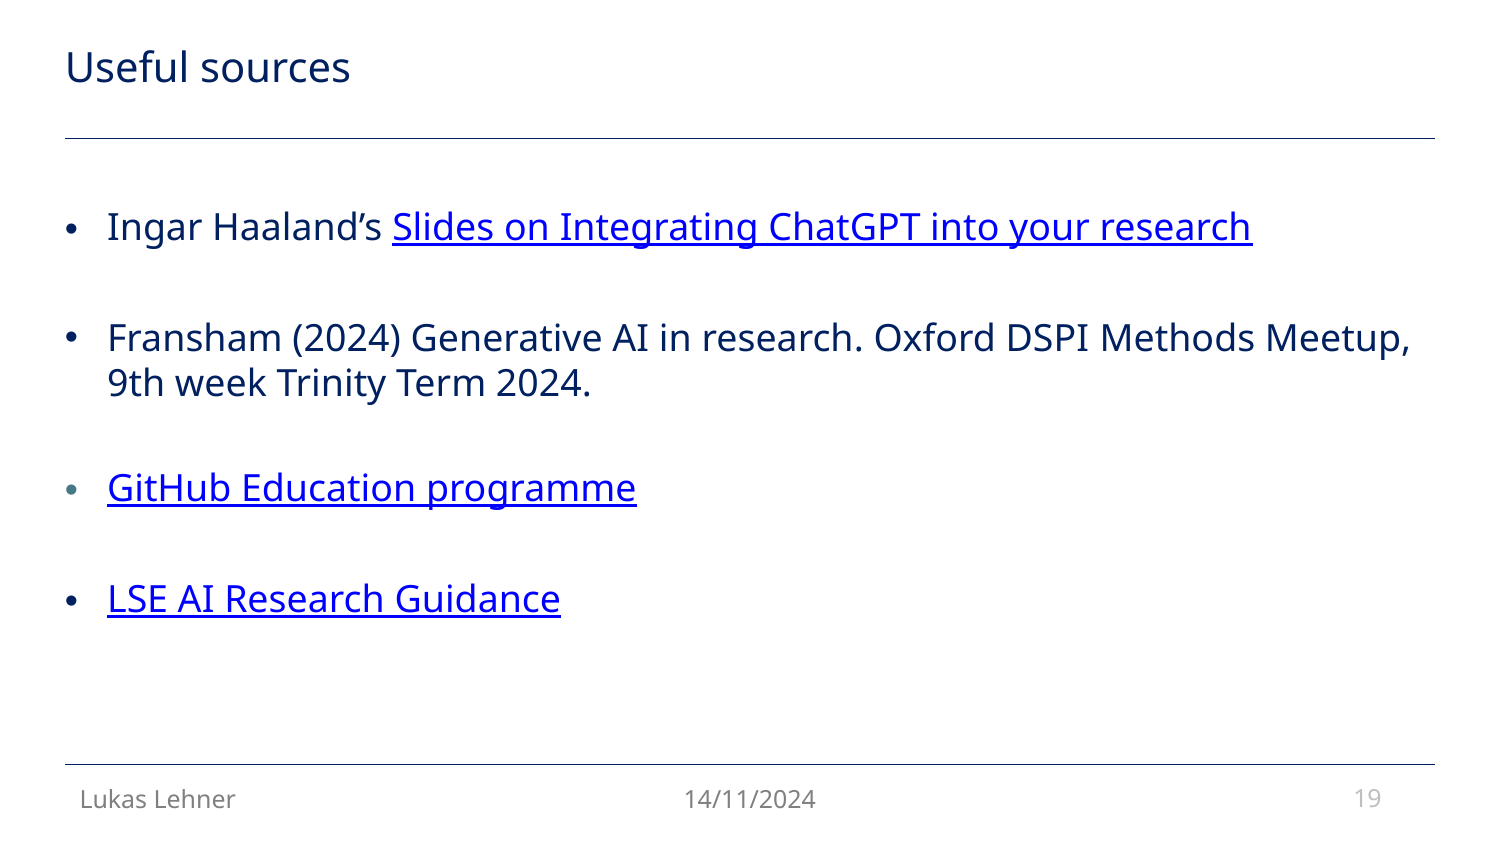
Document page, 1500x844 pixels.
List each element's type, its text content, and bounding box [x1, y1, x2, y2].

slide_number 19 [1059, 776, 1397, 822]
list Ingar Haaland’s Slides on Integrating ChatGPT into your research Fransham (2024) Generative AI in research. Oxford DSPI Methods Meetup, 9th week Trinity Term 2024. GitHub Education programme LSE AI Research Guidance [64, 150, 1413, 753]
title Useful sources [64, 40, 1046, 112]
